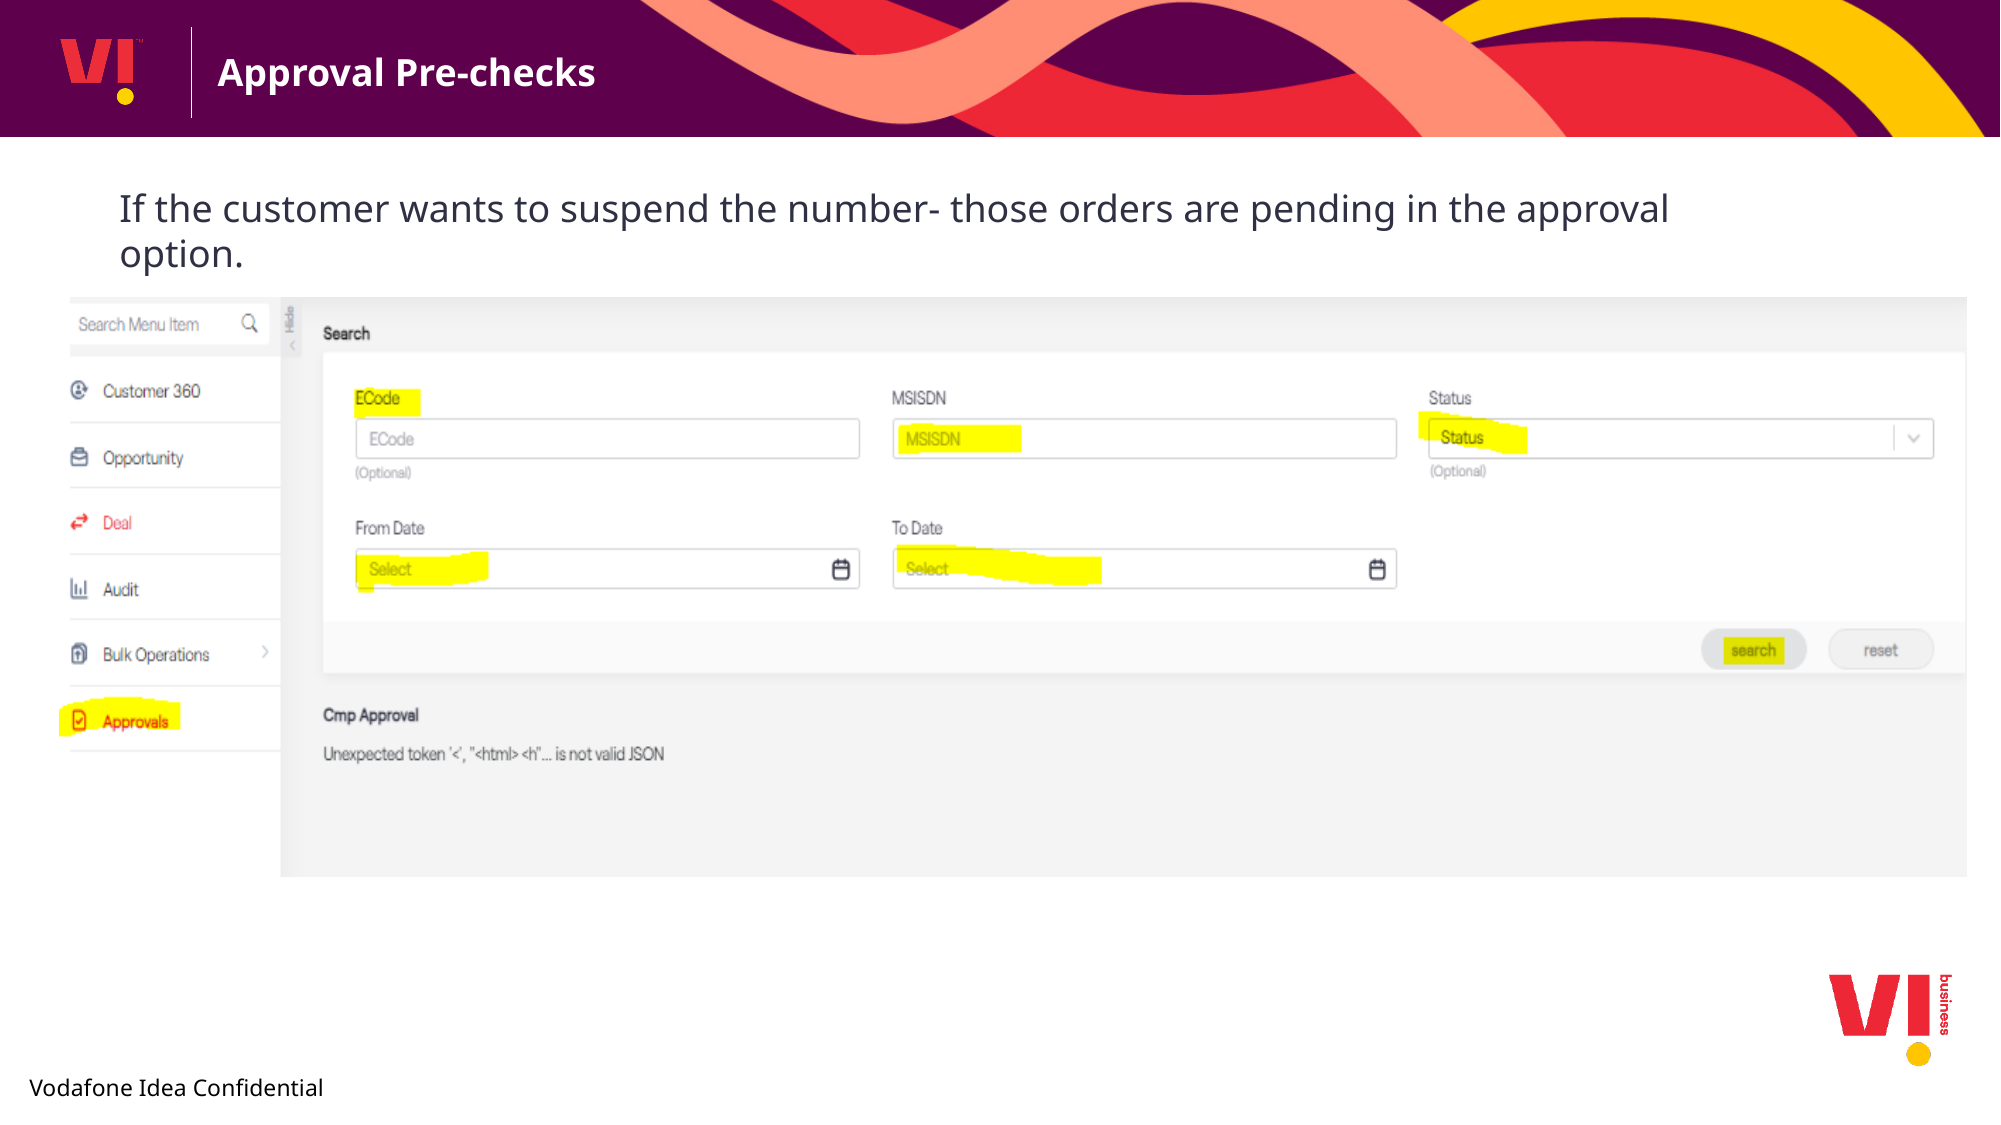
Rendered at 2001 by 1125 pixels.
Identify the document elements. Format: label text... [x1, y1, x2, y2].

text_box Approval Pre-checks [202, 41, 629, 101]
picture [0, 0, 2000, 137]
text_box If the customer wants to suspend the number- those orders are pending in the approval option. [104, 177, 1690, 282]
picture [59, 297, 1967, 877]
picture [1808, 938, 1972, 1102]
